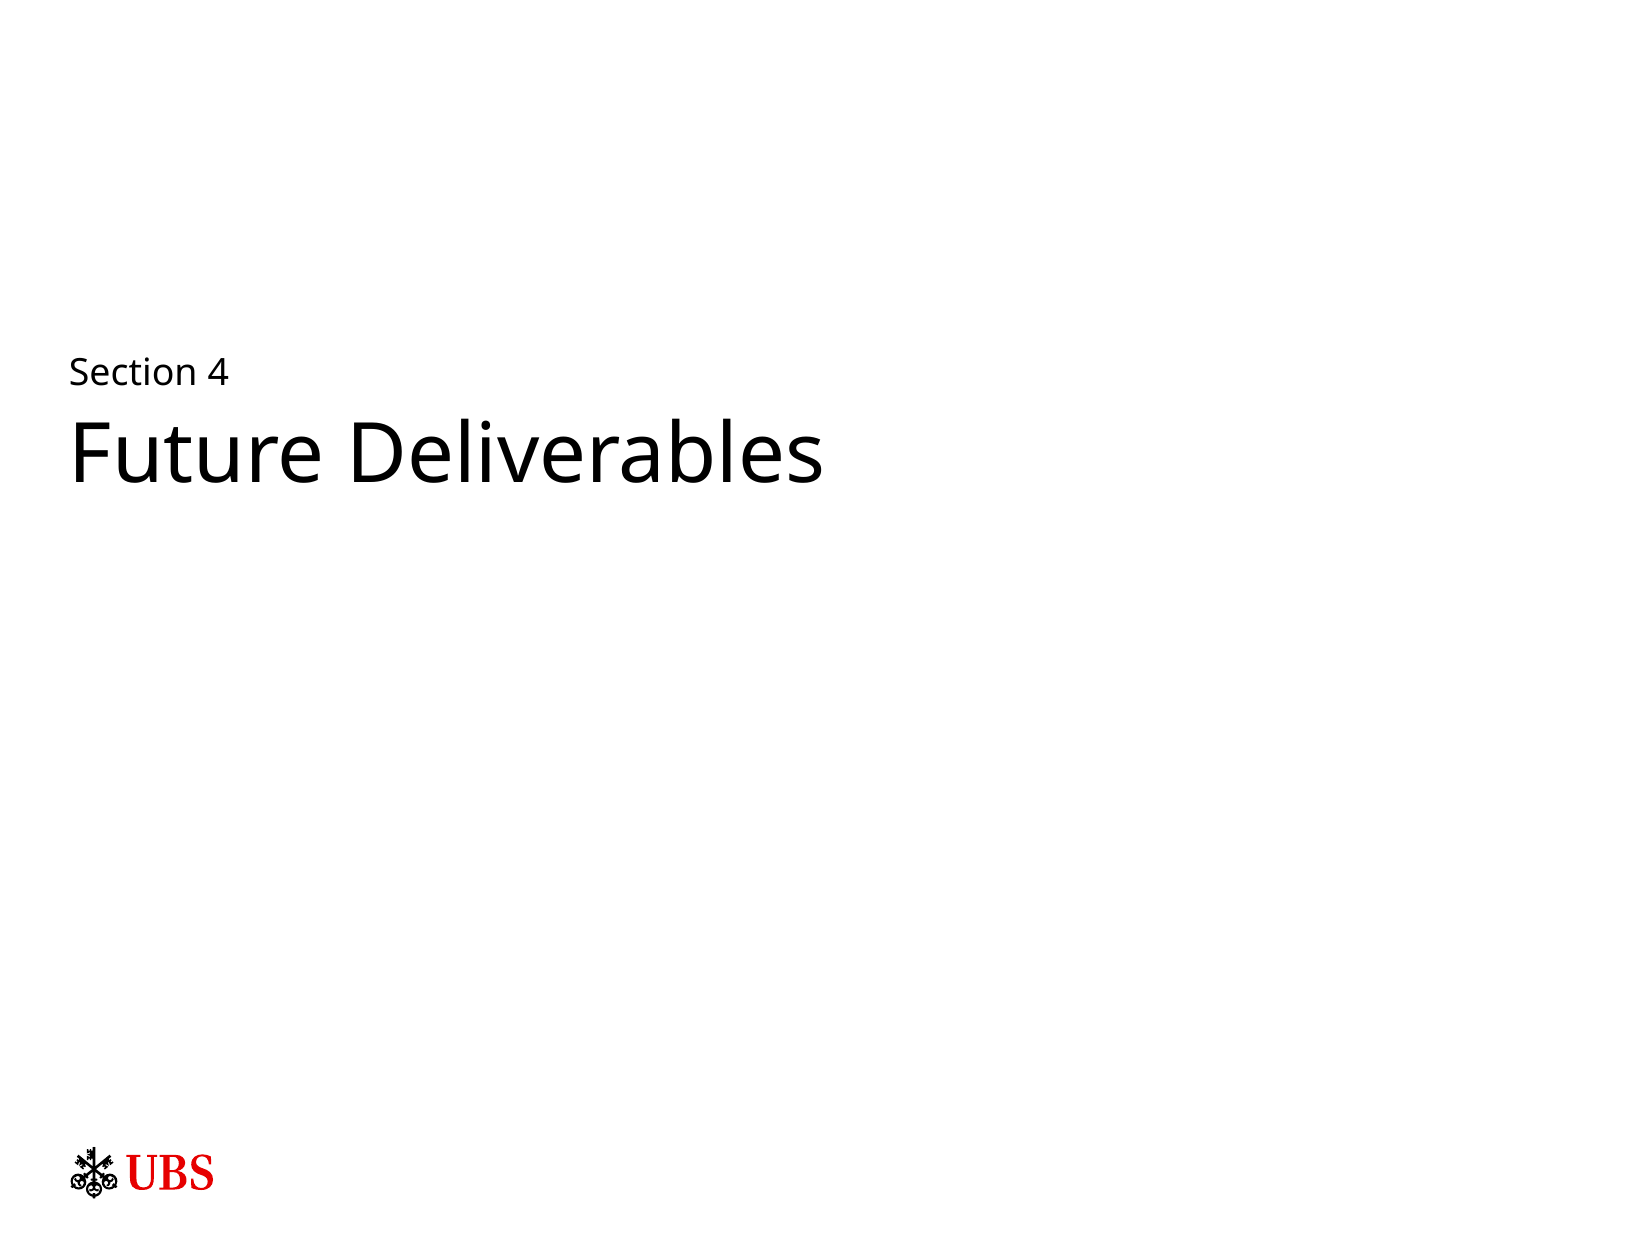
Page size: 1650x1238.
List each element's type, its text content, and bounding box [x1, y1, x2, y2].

title Section 4 [68, 329, 1577, 393]
subtitle Future Deliverables [68, 398, 1577, 569]
